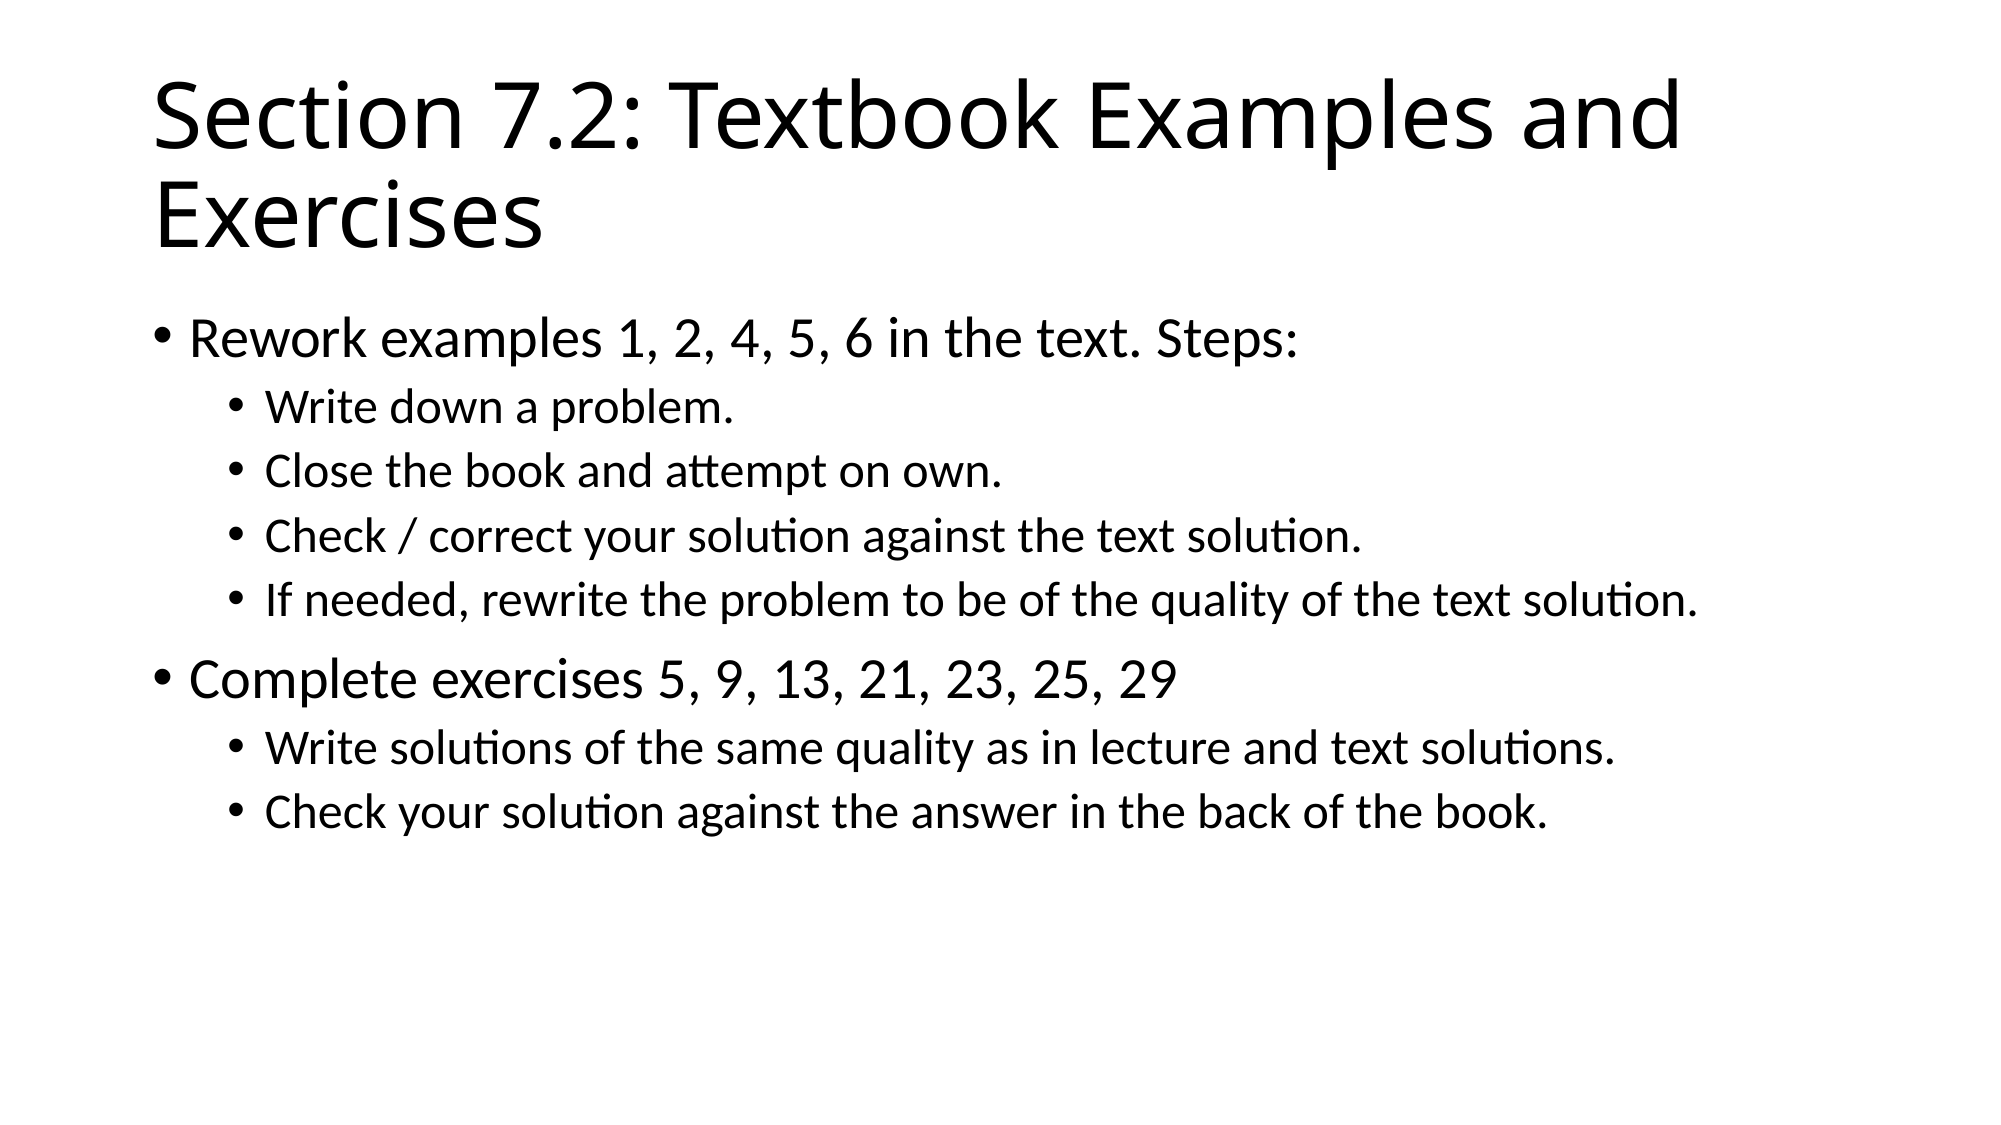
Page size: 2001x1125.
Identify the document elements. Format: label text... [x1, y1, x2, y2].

title Section 7.2: Textbook Examples and Exercises [137, 59, 1863, 278]
list Rework examples 1, 2, 4, 5, 6 in the text. Steps: Write down a problem. Close the book and attempt on own. Check / correct your solution against the text solution. If needed, rewrite the problem to be of the quality of the text solution. Complete exercises 5, 9, 13, 21, 23, 25, 29 Write solutions of the same quality as in lecture and text solutions. Check your solution against the answer in the back of the book. [137, 299, 1863, 1014]
